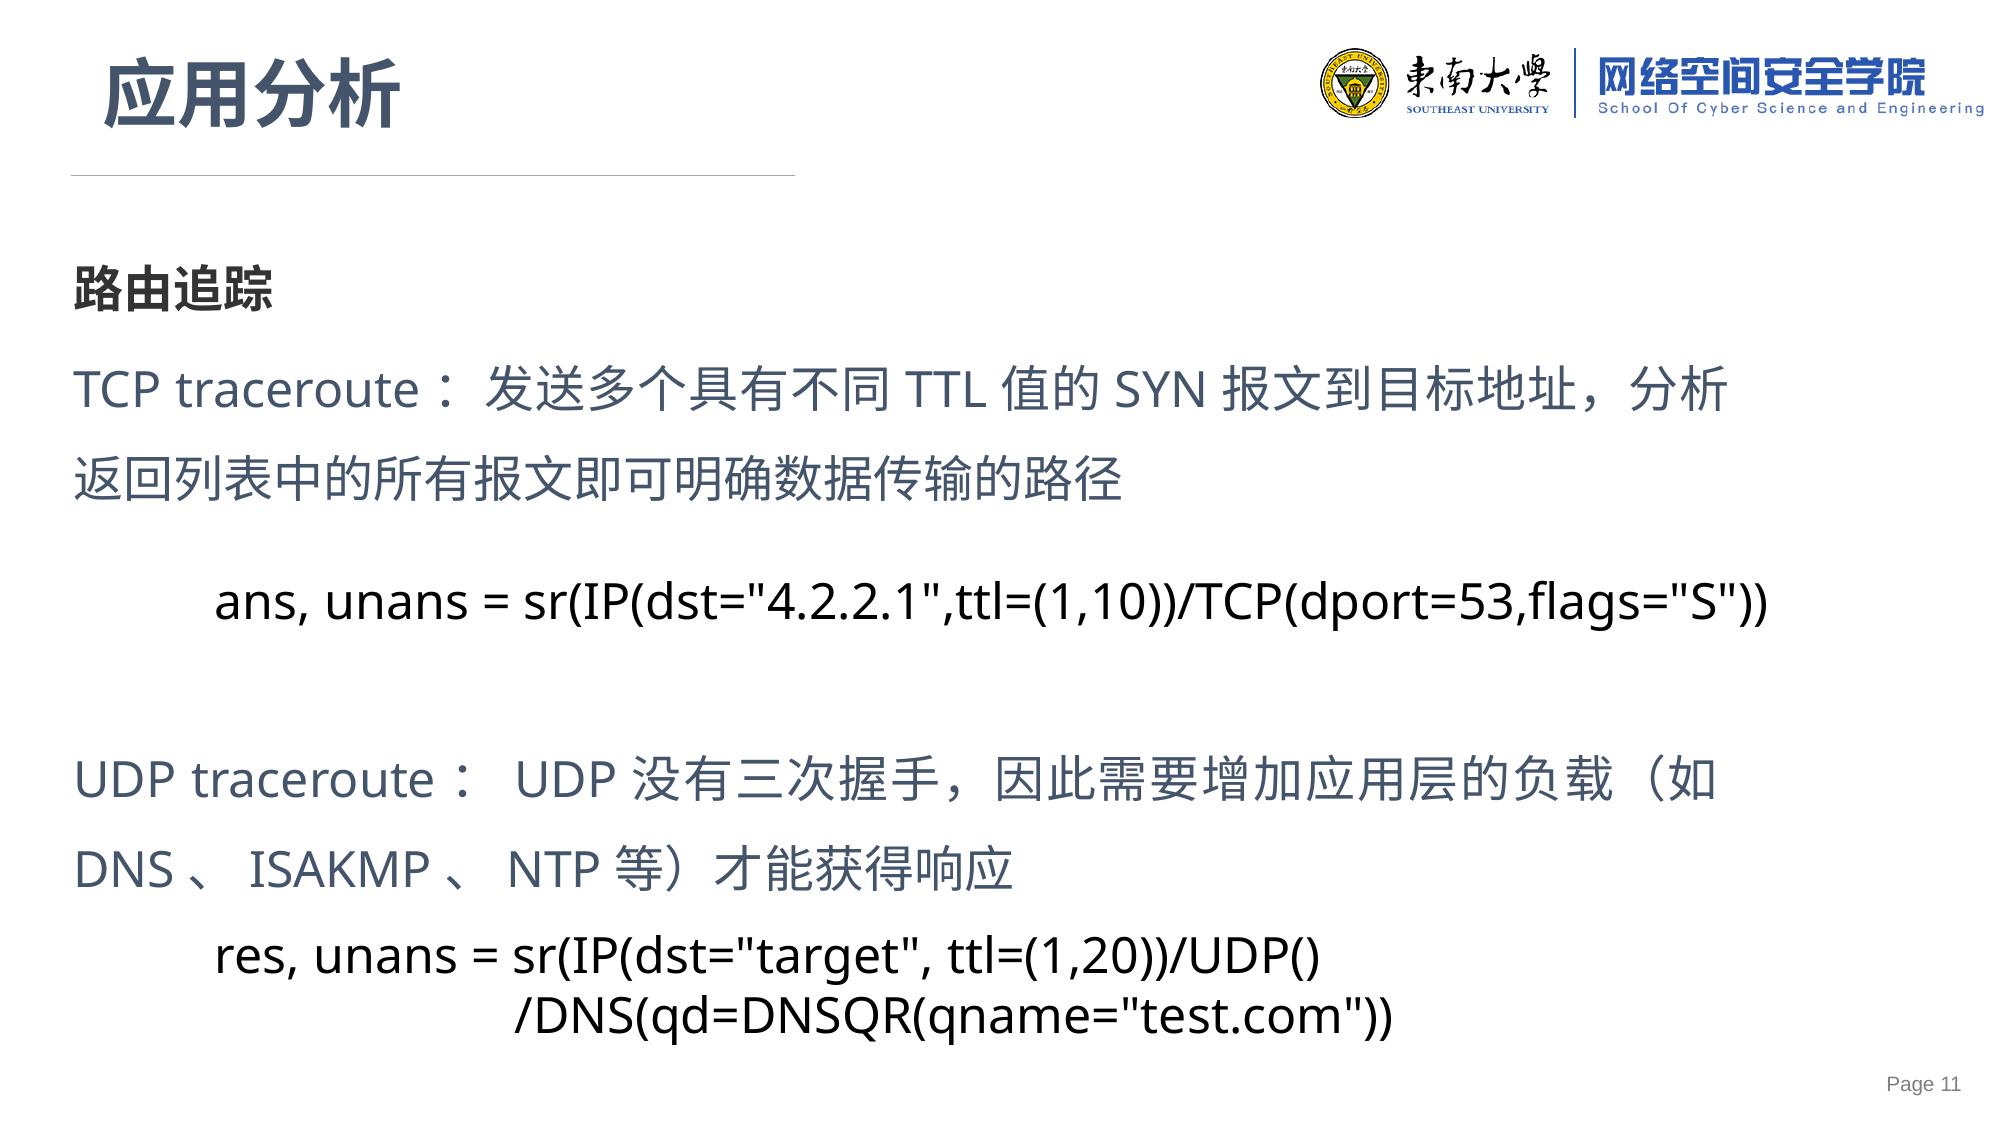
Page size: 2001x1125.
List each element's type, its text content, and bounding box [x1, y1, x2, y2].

text_box ans, unans = sr(IP(dst="4.2.2.1",ttl=(1,10))/TCP(dport=53,flags="S")) [199, 562, 1824, 638]
picture [1320, 48, 1985, 118]
text_box 路由追踪 TCP traceroute：发送多个具有不同TTL值的SYN报文到目标地址，分析返回列表中的所有报文即可明确数据传输的路径 UDP traceroute：UDP没有三次握手，因此需要增加应用层的负载（如DNS、ISAKMP、NTP等）才能获得响应 [73, 227, 1730, 898]
text_box res, unans = sr(IP(dst="target", ttl=(1,20))/UDP() /DNS(qd=DNSQR(qname="test.com")) [199, 916, 1432, 1052]
text_box 应用分析 [73, 38, 1261, 144]
